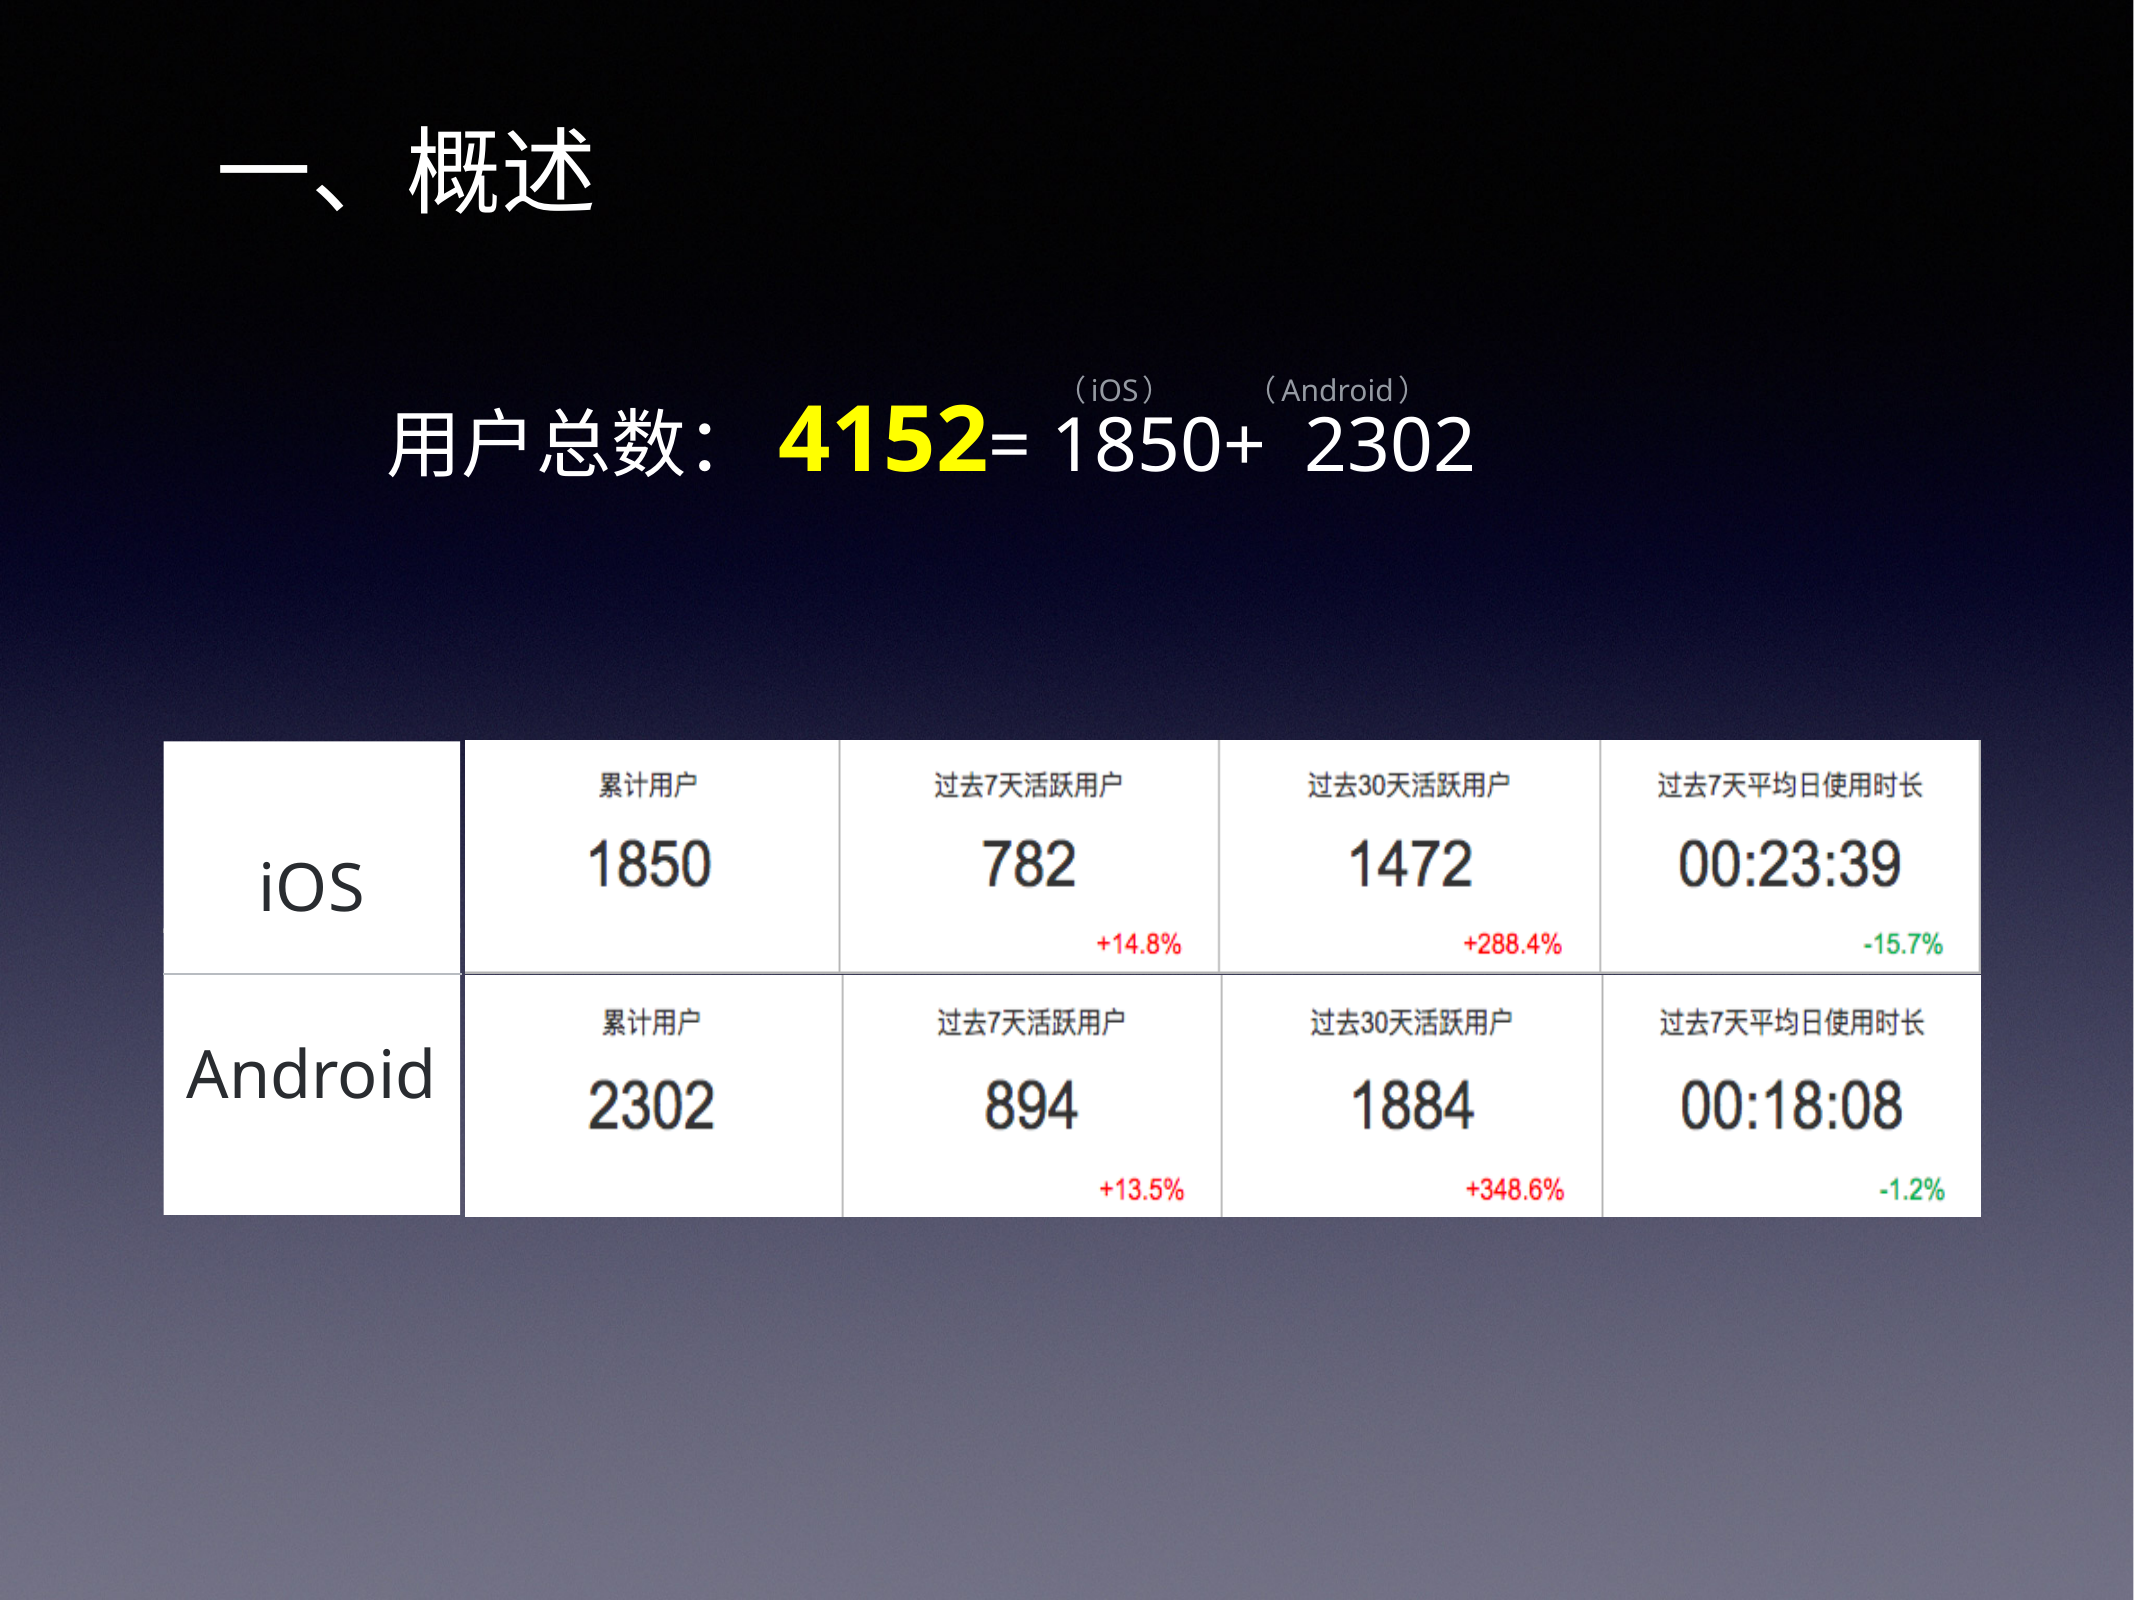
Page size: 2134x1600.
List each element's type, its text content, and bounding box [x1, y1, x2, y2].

text_box （iOS） （Android） [1037, 362, 1668, 417]
text_box 用户总数：4152= 1850+ 2302 [377, 371, 1611, 499]
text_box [163, 739, 455, 968]
picture [0, 0, 2134, 1600]
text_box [163, 979, 455, 1218]
text_box 一、概述 [208, 102, 1925, 234]
